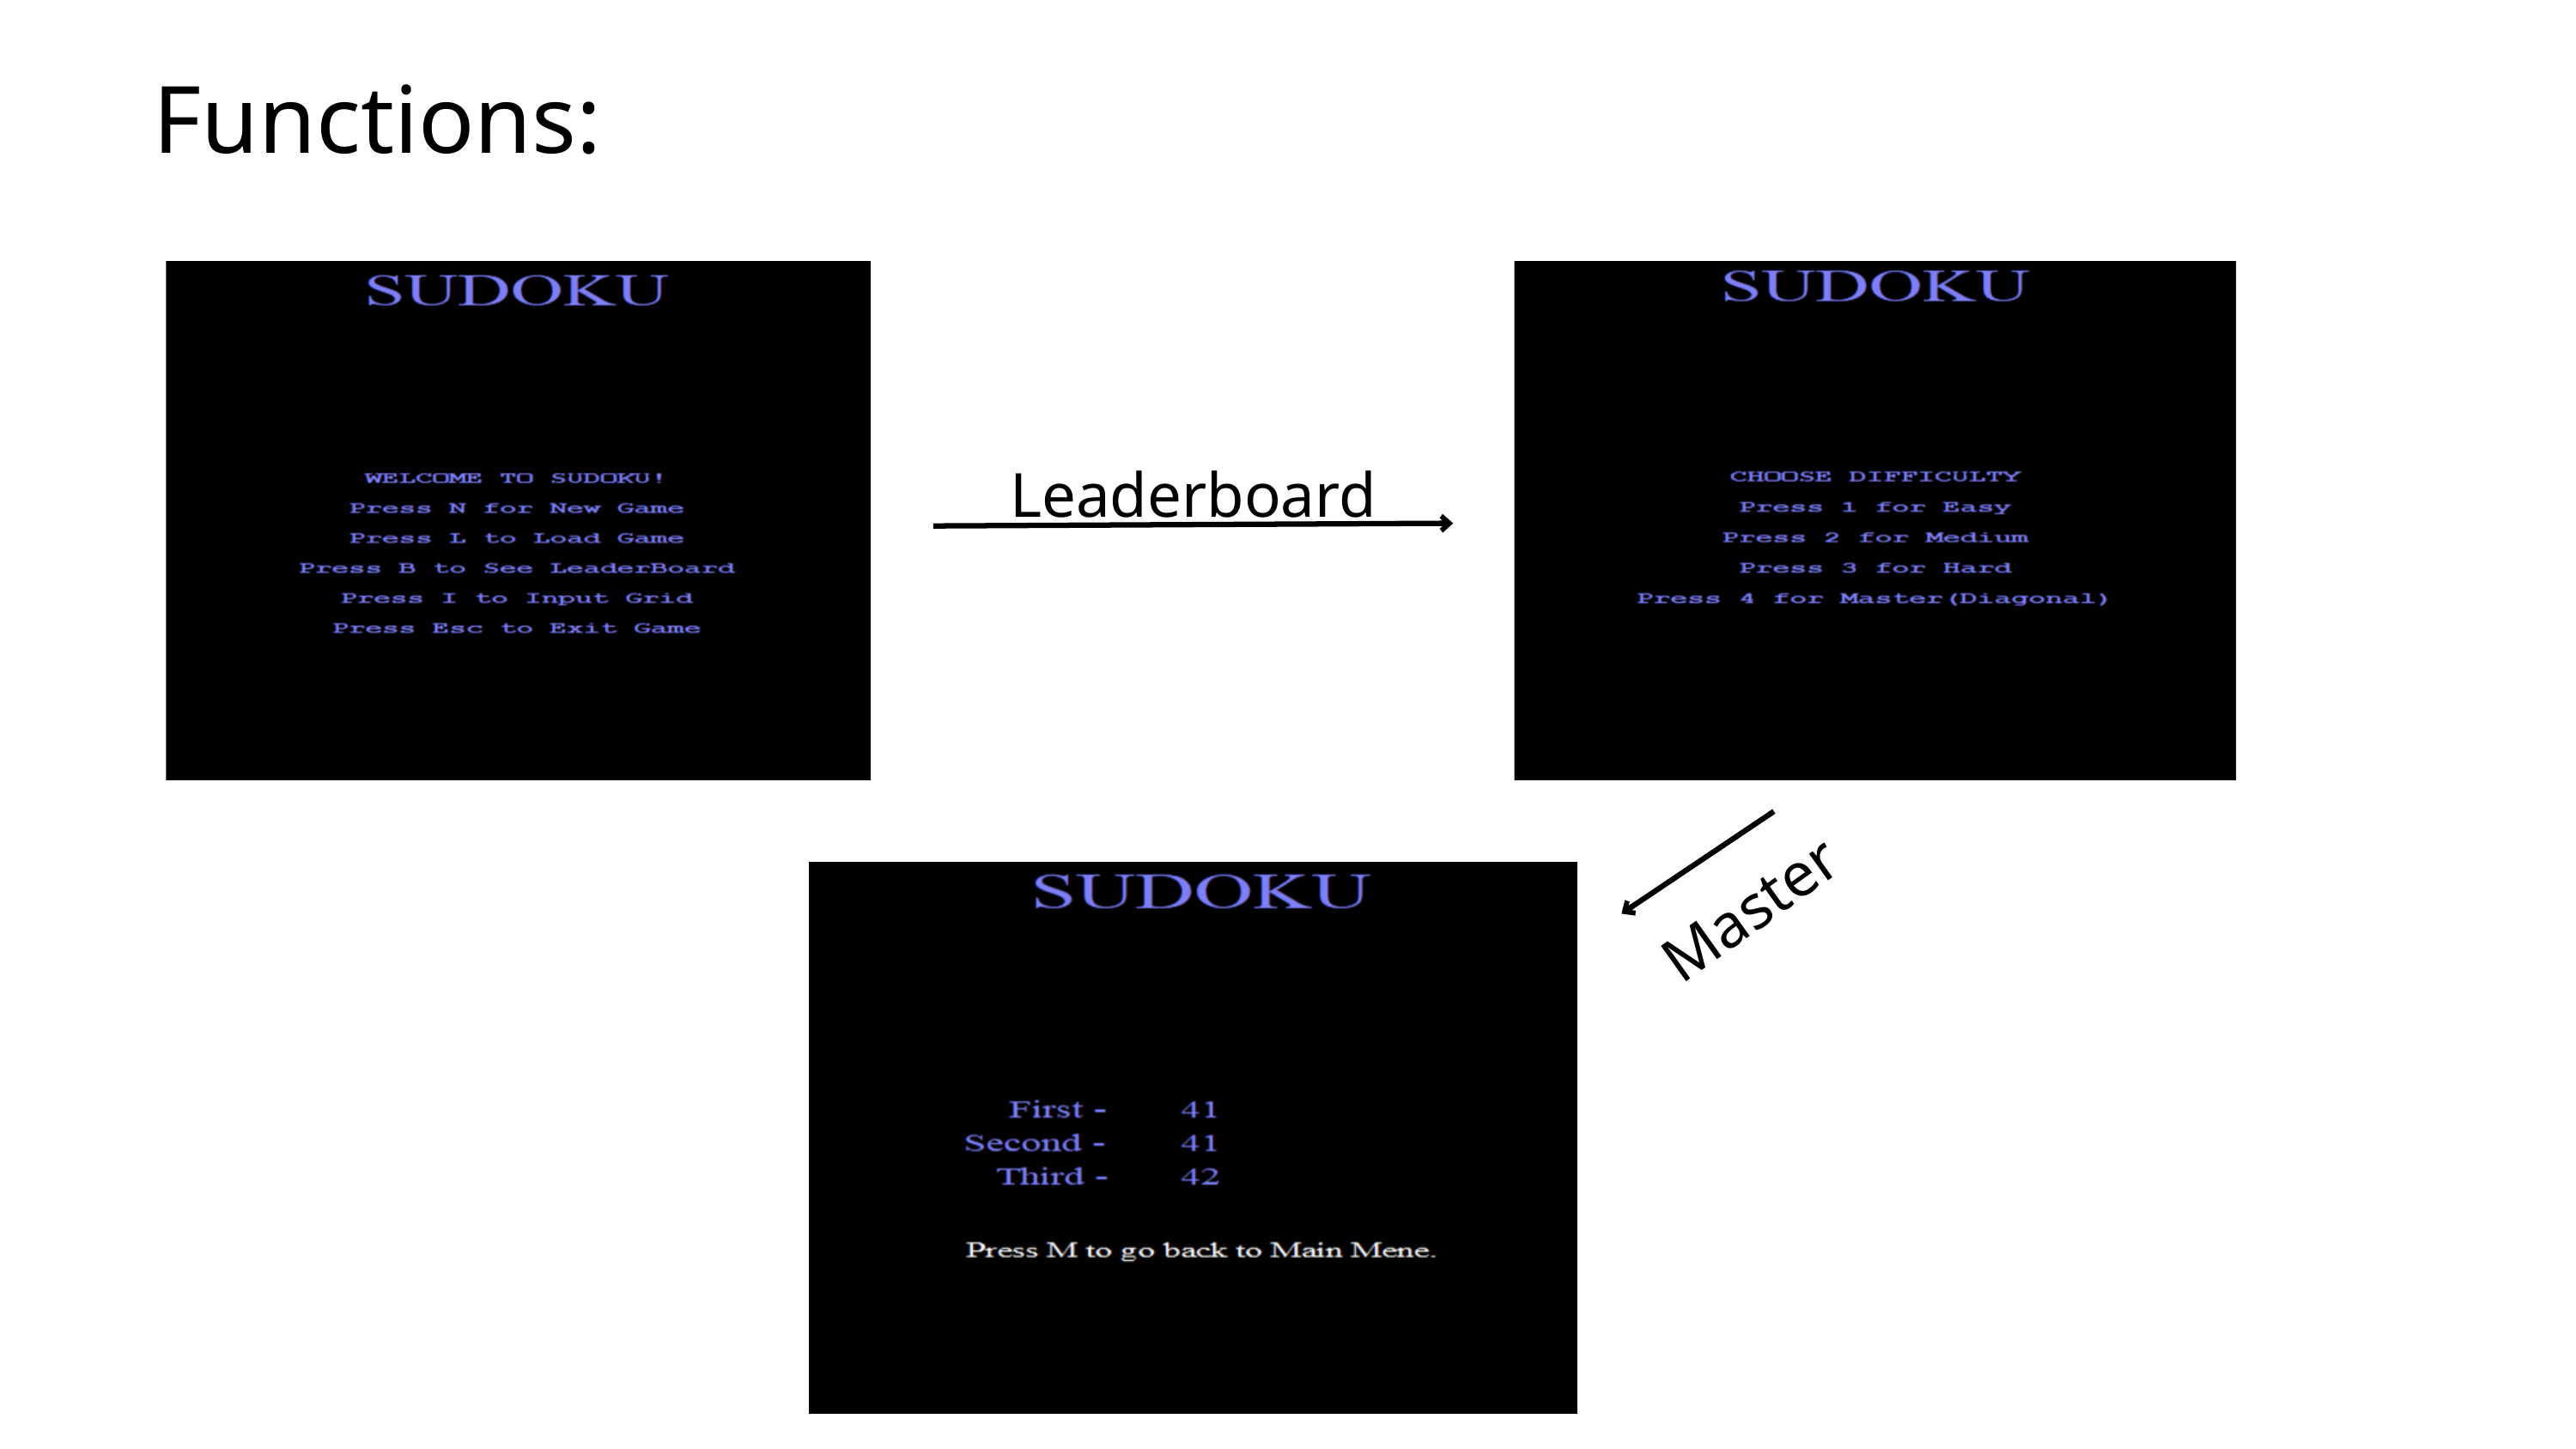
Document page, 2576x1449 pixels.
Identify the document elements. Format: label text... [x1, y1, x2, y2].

text_box Master [1509, 716, 1982, 1088]
text_box [1621, 811, 1774, 914]
text_box Functions: [139, 41, 617, 172]
text_box [166, 261, 871, 780]
text_box Leaderboard [933, 444, 1454, 530]
text_box [809, 862, 1577, 1414]
text_box [1514, 261, 2237, 780]
